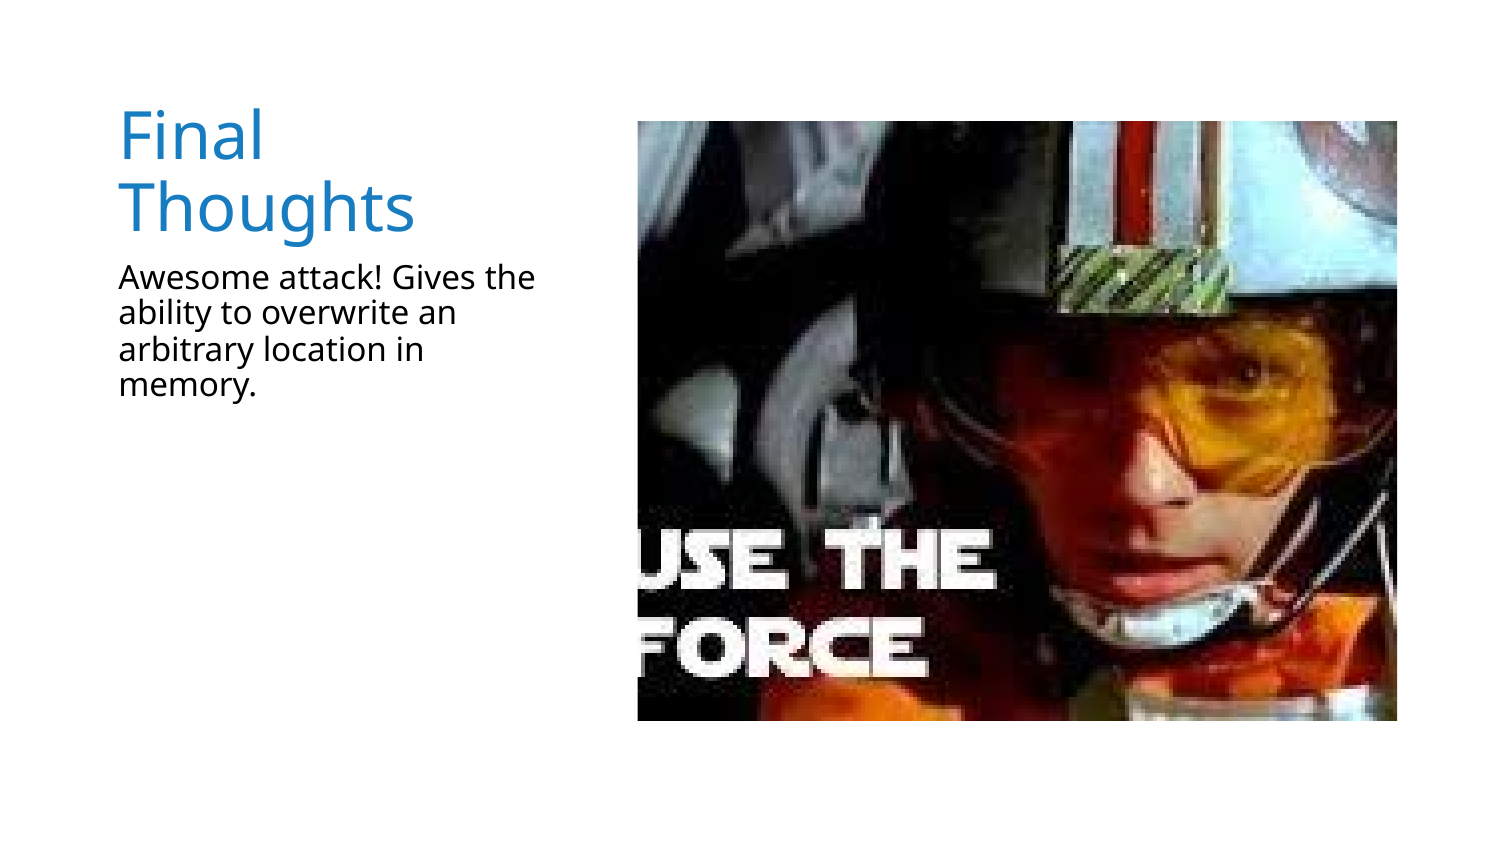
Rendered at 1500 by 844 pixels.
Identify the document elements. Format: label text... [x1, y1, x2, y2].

picture [637, 121, 1398, 722]
title Final Thoughts [103, 56, 588, 253]
list Awesome attack! Gives the ability to overwrite an arbitrary location in memory. [103, 253, 588, 723]
